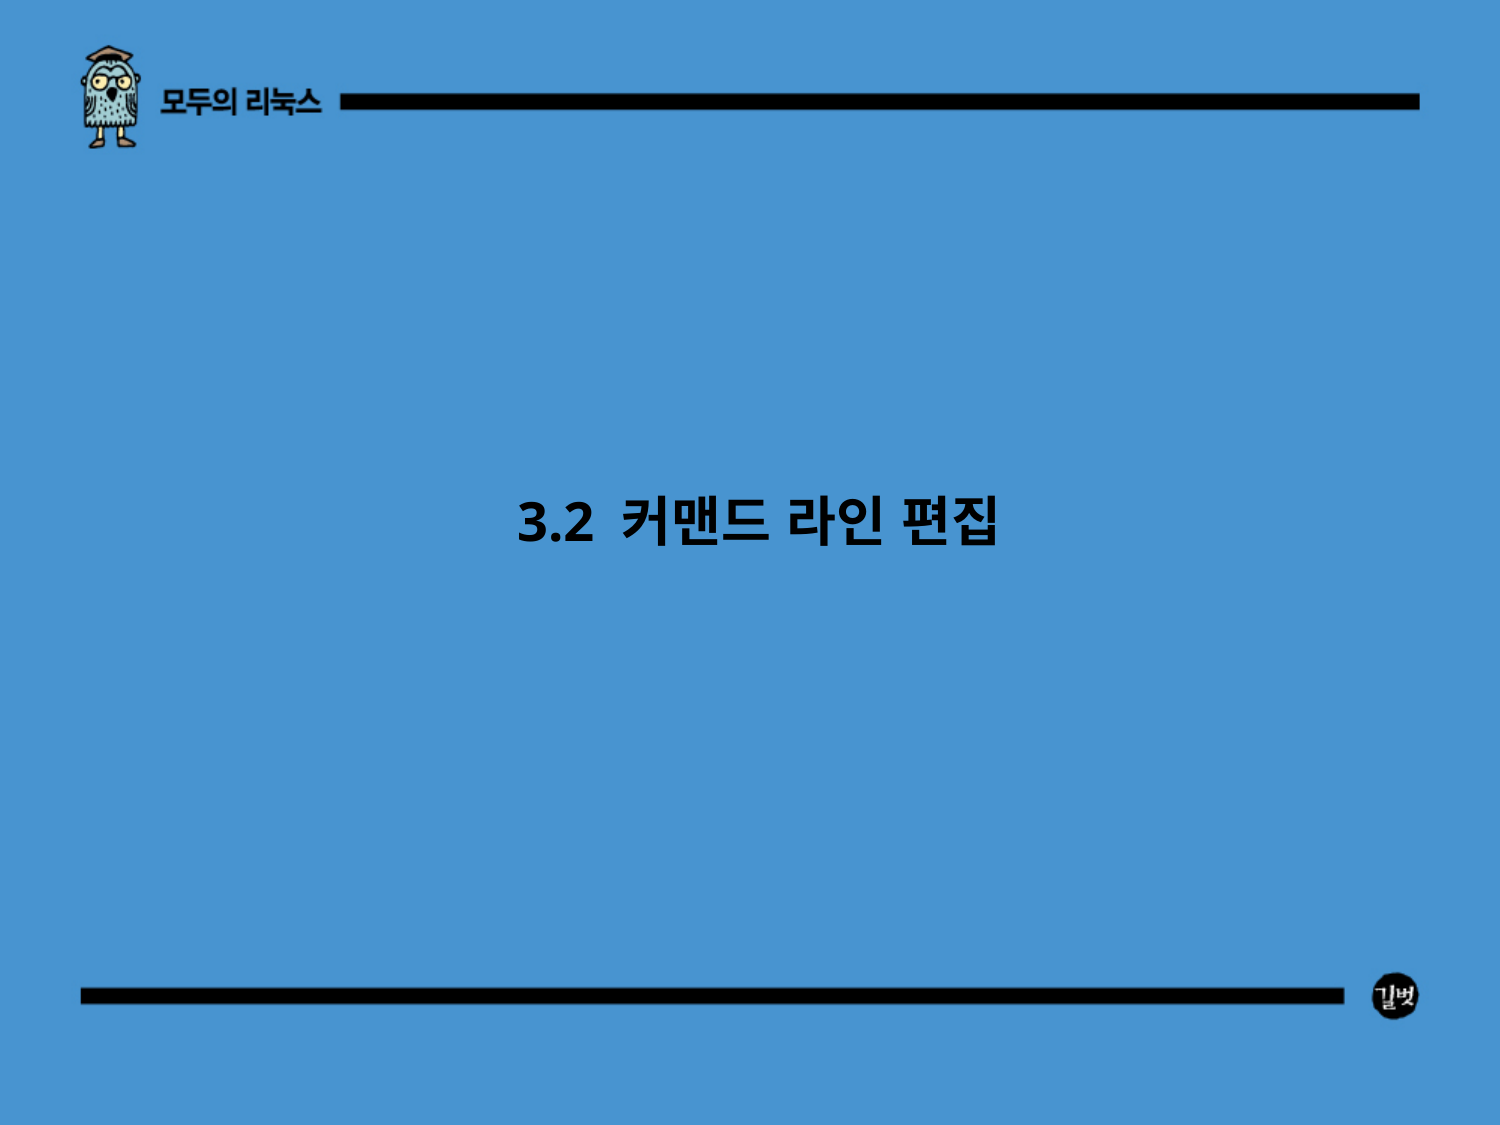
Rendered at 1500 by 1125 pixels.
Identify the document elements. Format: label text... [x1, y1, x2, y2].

text_box 3.2 커맨드 라인 편집 [69, 427, 1450, 560]
picture [0, 0, 1500, 1125]
